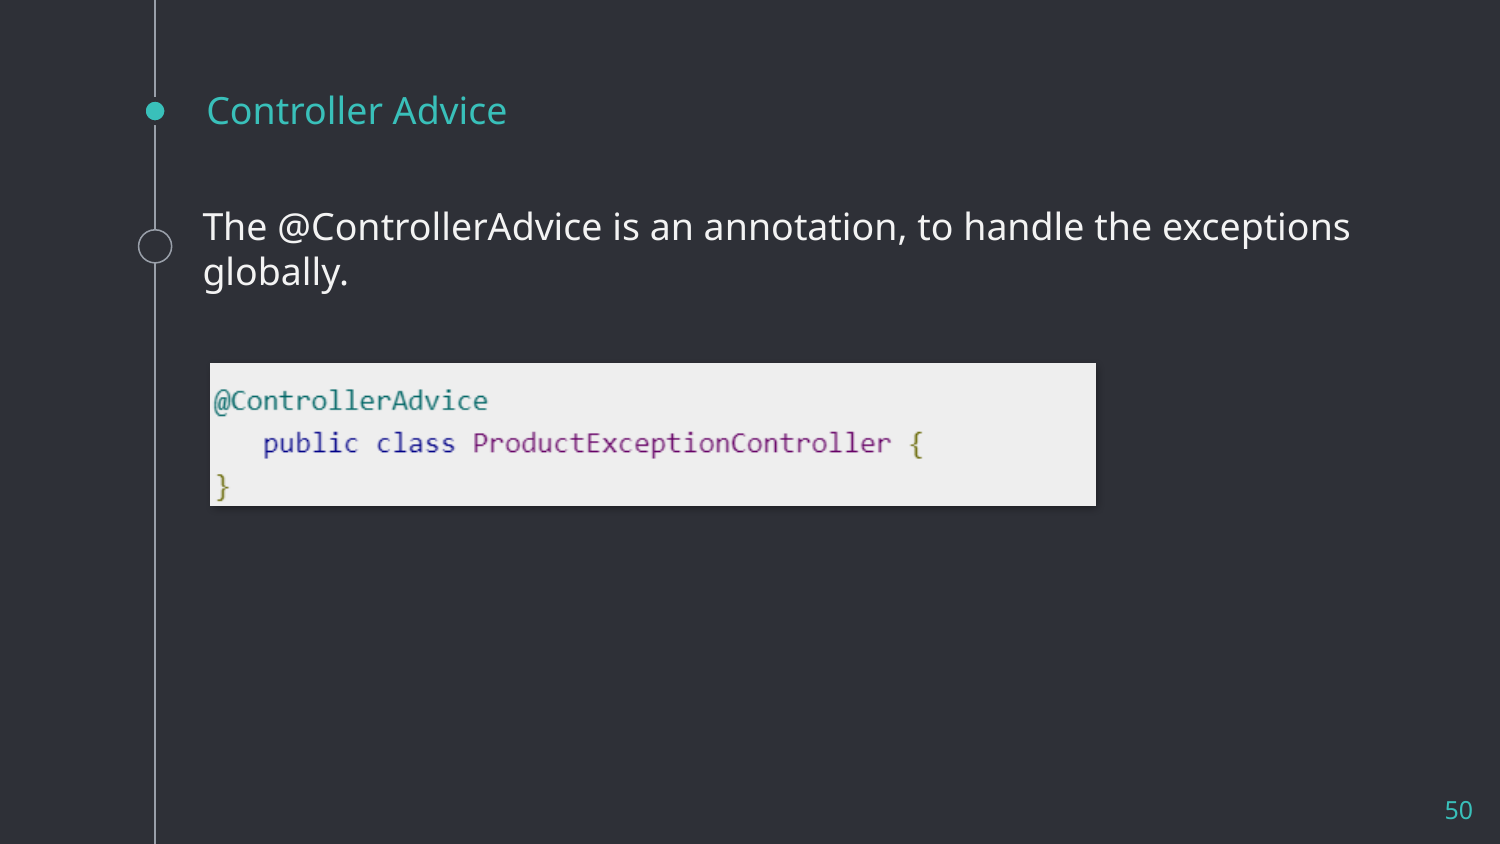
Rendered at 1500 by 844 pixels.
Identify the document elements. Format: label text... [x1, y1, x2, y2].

list The @ControllerAdvice is an annotation, to handle the exceptions globally. [187, 187, 1380, 799]
picture [210, 362, 1096, 506]
slide_number 50 [1398, 779, 1489, 832]
title Controller Advice [191, 90, 1317, 147]
